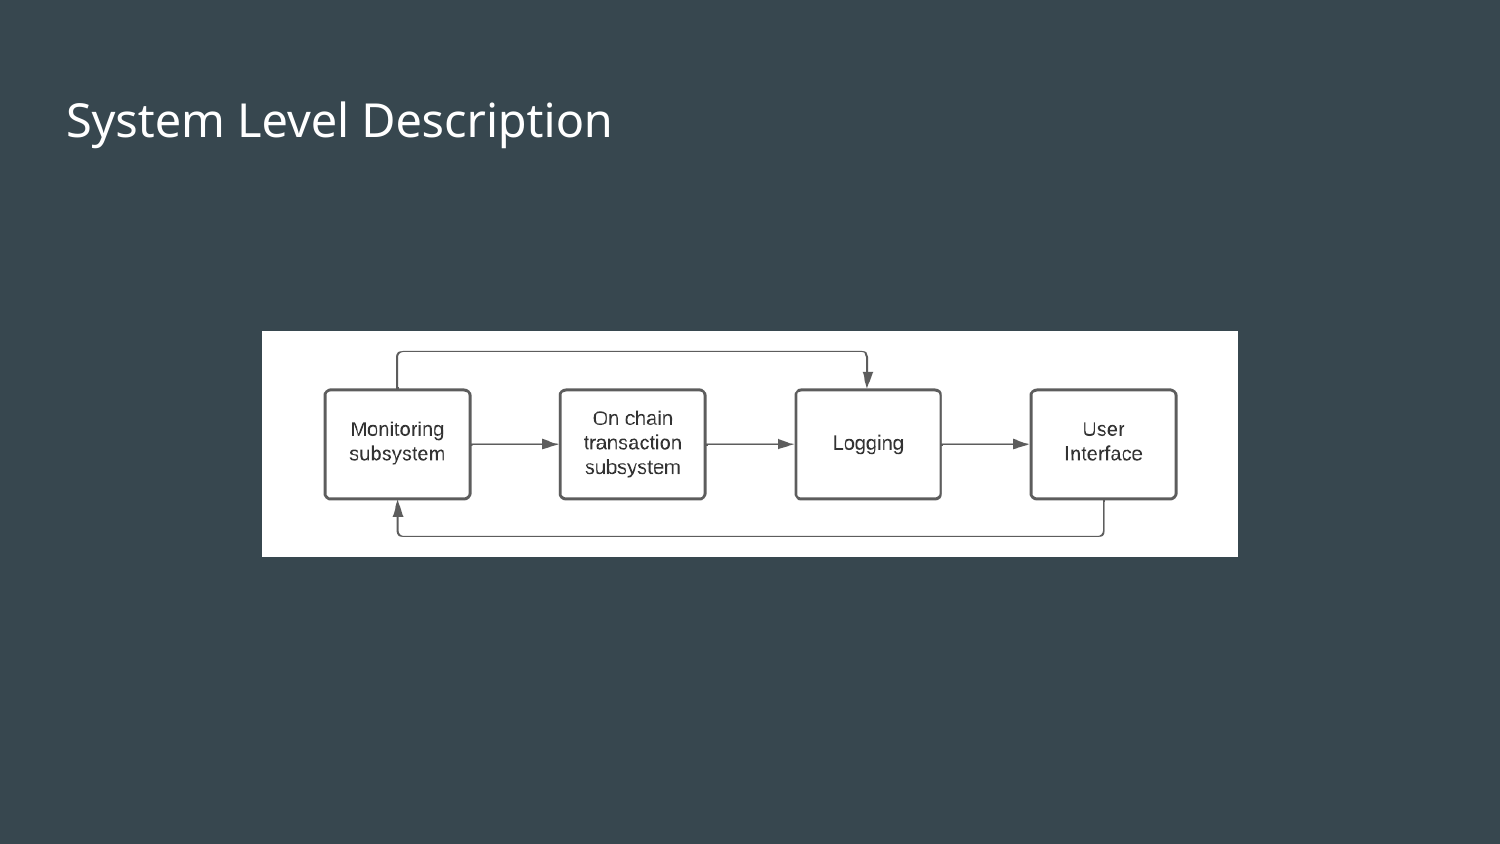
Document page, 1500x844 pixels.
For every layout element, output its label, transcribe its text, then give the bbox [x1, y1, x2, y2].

picture [262, 331, 1238, 557]
title System Level Description [51, 72, 1449, 167]
